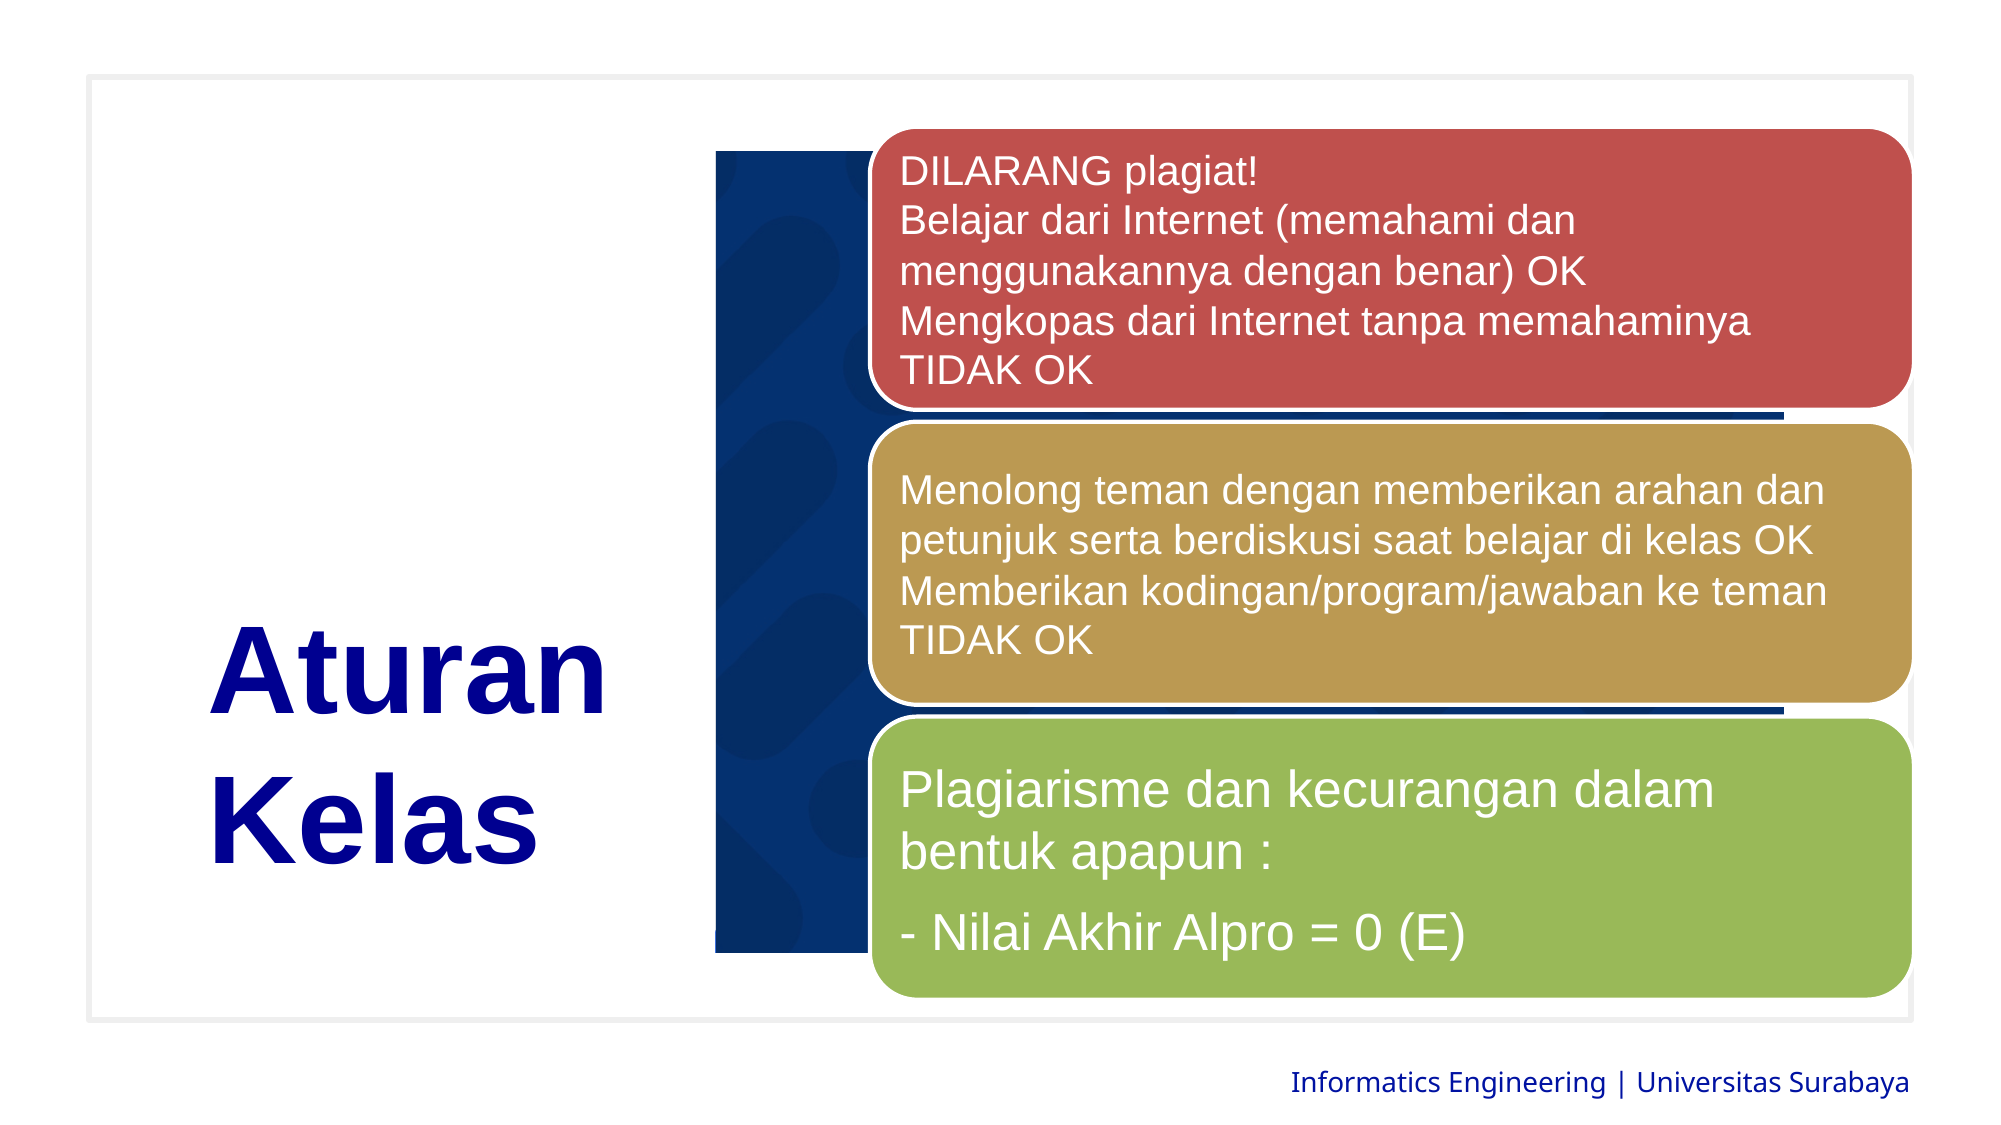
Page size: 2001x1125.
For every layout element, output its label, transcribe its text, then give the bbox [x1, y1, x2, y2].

title Aturan Kelas [187, 708, 708, 909]
text_box Informatics Engineering | Universitas Surabaya [1270, 1055, 1931, 1104]
picture [715, 150, 869, 953]
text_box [869, 126, 1915, 1000]
